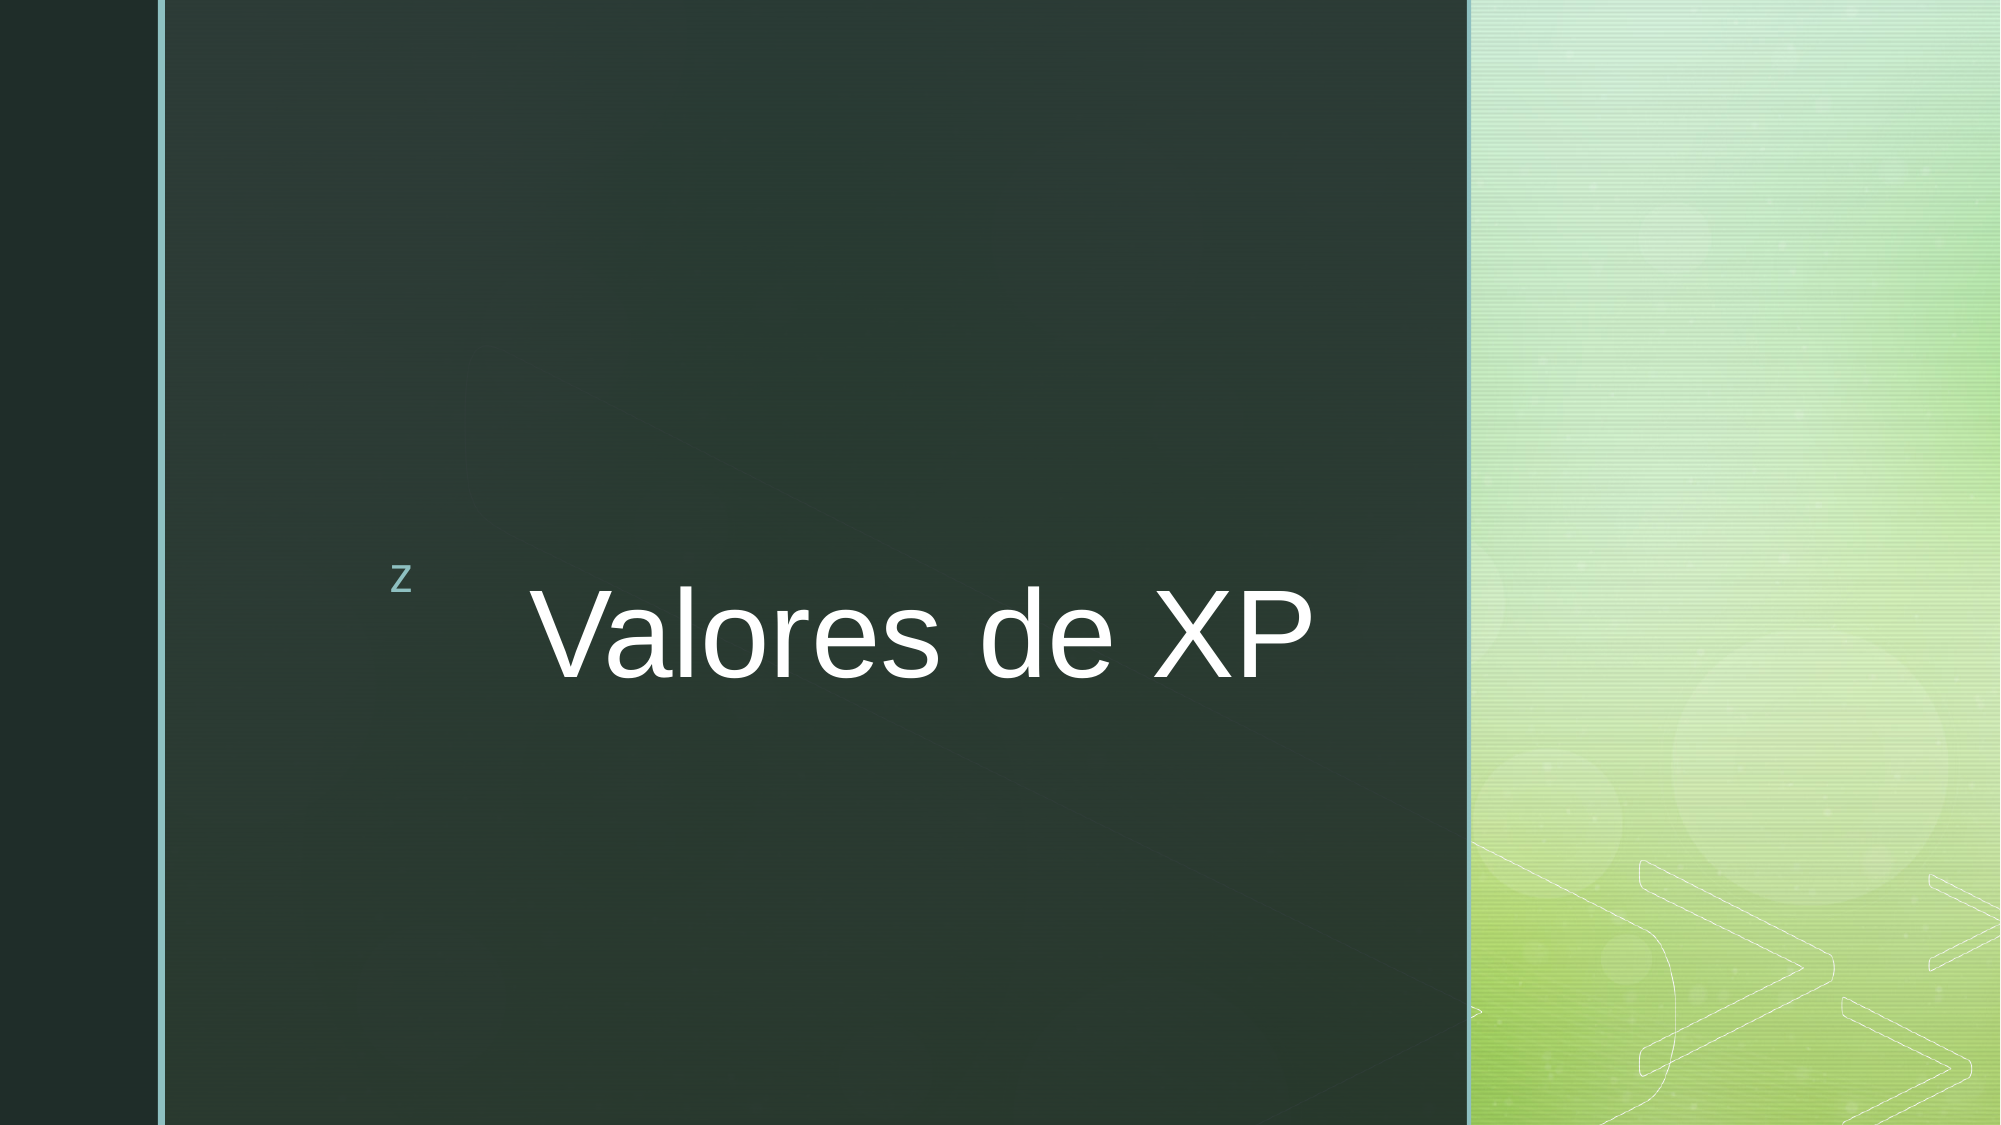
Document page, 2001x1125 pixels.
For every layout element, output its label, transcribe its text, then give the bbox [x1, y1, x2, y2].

title Valores de XP [428, 562, 1334, 935]
picture [1472, 0, 2001, 1125]
